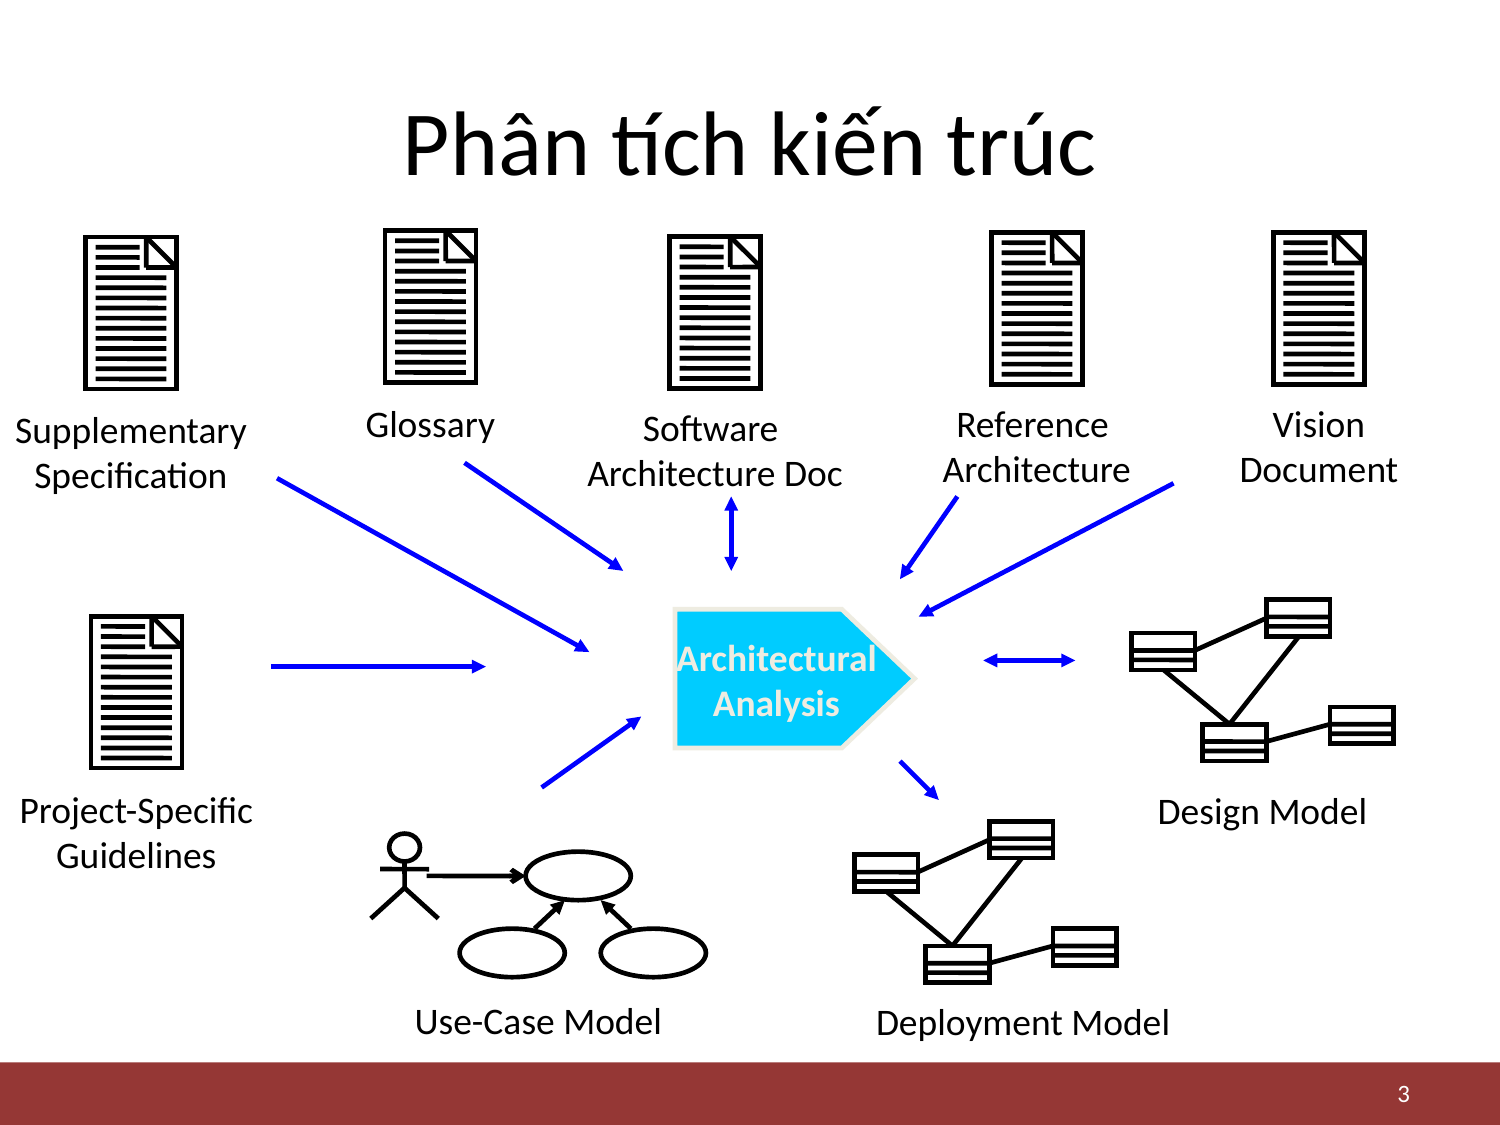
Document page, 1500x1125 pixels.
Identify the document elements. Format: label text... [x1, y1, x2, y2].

title Phân tích kiến trúc [75, 45, 1425, 233]
text_box [918, 483, 1174, 617]
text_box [16, 236, 246, 485]
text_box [358, 230, 503, 442]
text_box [1130, 599, 1395, 829]
text_box [464, 462, 624, 571]
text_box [1237, 232, 1401, 479]
text_box [725, 496, 738, 571]
text_box [276, 478, 590, 653]
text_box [853, 820, 1117, 983]
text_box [18, 616, 255, 864]
text_box [983, 654, 1076, 667]
text_box [270, 660, 486, 673]
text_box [943, 232, 1131, 479]
text_box [899, 761, 939, 800]
text_box Architectural Analysis [674, 609, 915, 748]
slide_number 3 [1074, 1072, 1425, 1113]
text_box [370, 833, 707, 1039]
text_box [590, 236, 840, 483]
text_box [900, 496, 958, 580]
text_box Deployment Model [851, 990, 1195, 1051]
text_box [541, 716, 642, 788]
